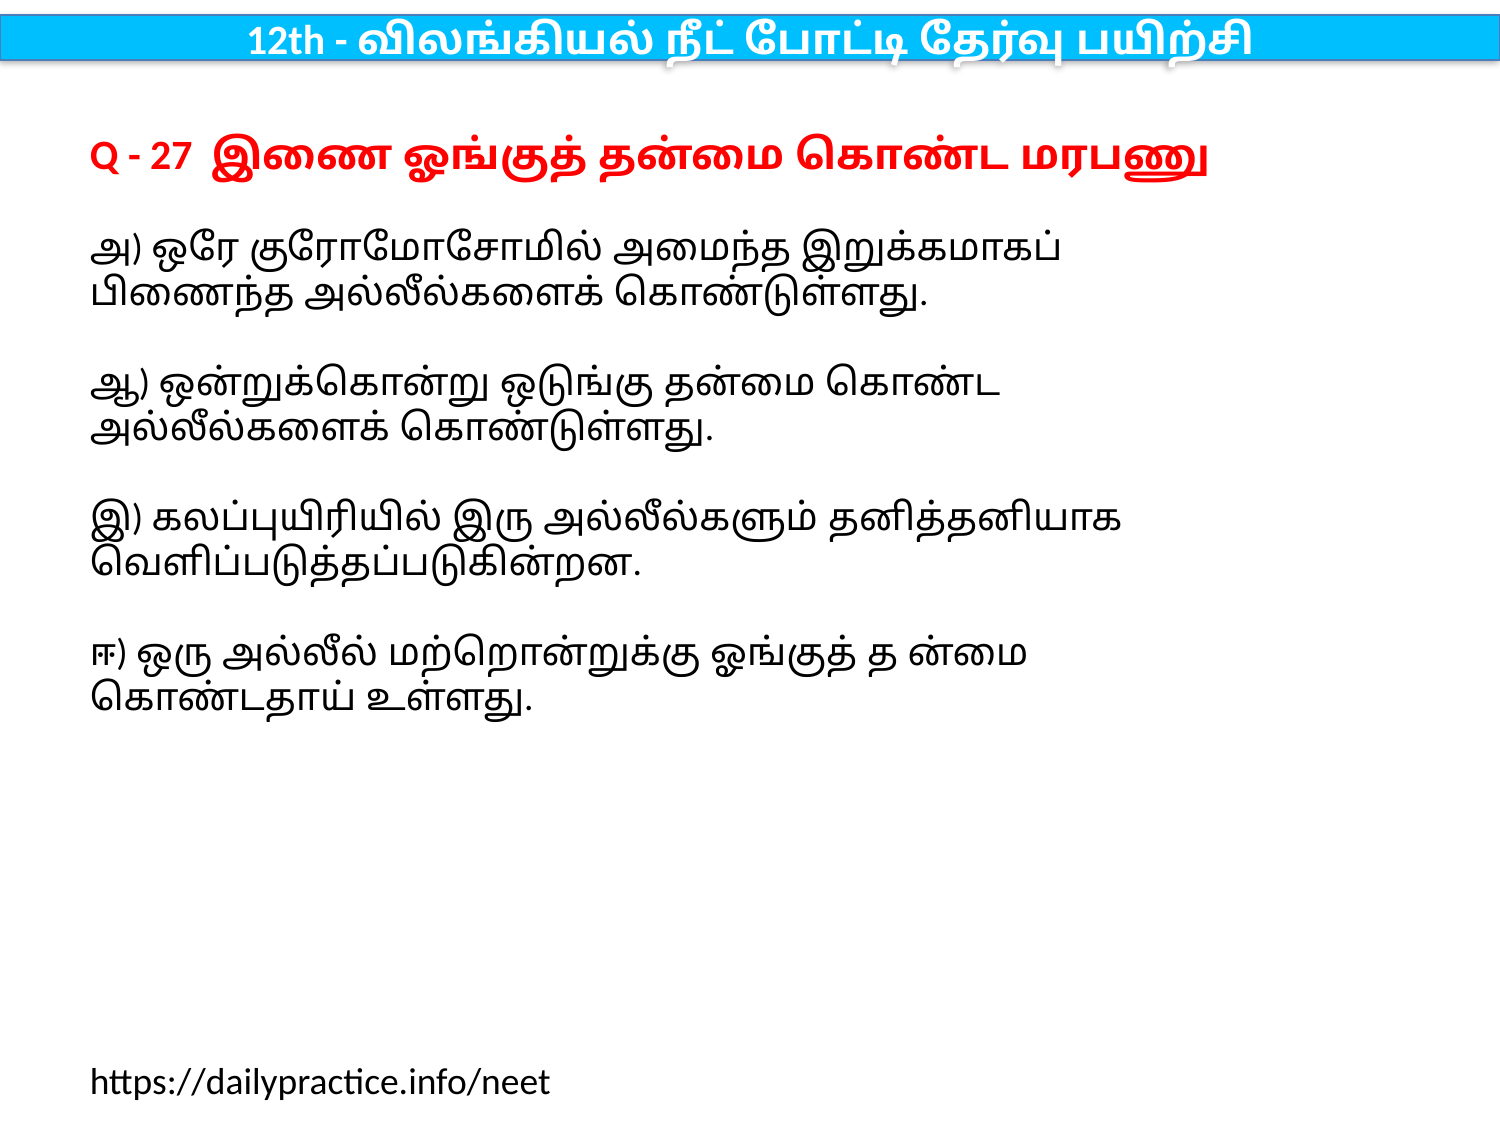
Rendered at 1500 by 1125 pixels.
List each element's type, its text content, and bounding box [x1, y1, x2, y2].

text_box Q - 27 இணை ஓங்குத் தன்மை கொண்ட மரபணு அ) ஒரே குரோமோசோமில் அமைந்த இறுக்கமாகப் பிணைந்த அல்லீல்களைக் கொண்டுள்ளது. ஆ) ஒன்றுக்கொன்று ஒடுங்கு தன்மை கொண்ட அல்லீல்களைக் கொண்டுள்ளது. இ) கலப்புயிரியில் இரு அல்லீல்களும் தனித்தனியாக வெளிப்படுத்தப்படுகின்றன. ஈ) ஒரு அல்லீல் மற்றொன்றுக்கு ஓங்குத் த ன்மை கொண்டதாய் உள்ளது. [74, 75, 1275, 725]
text_box 12th - விலங்கியல் நீட் போட்டி தேர்வு பயிற்சி [0, 14, 1500, 61]
text_box https://dailypractice.info/neet [74, 1049, 675, 1110]
